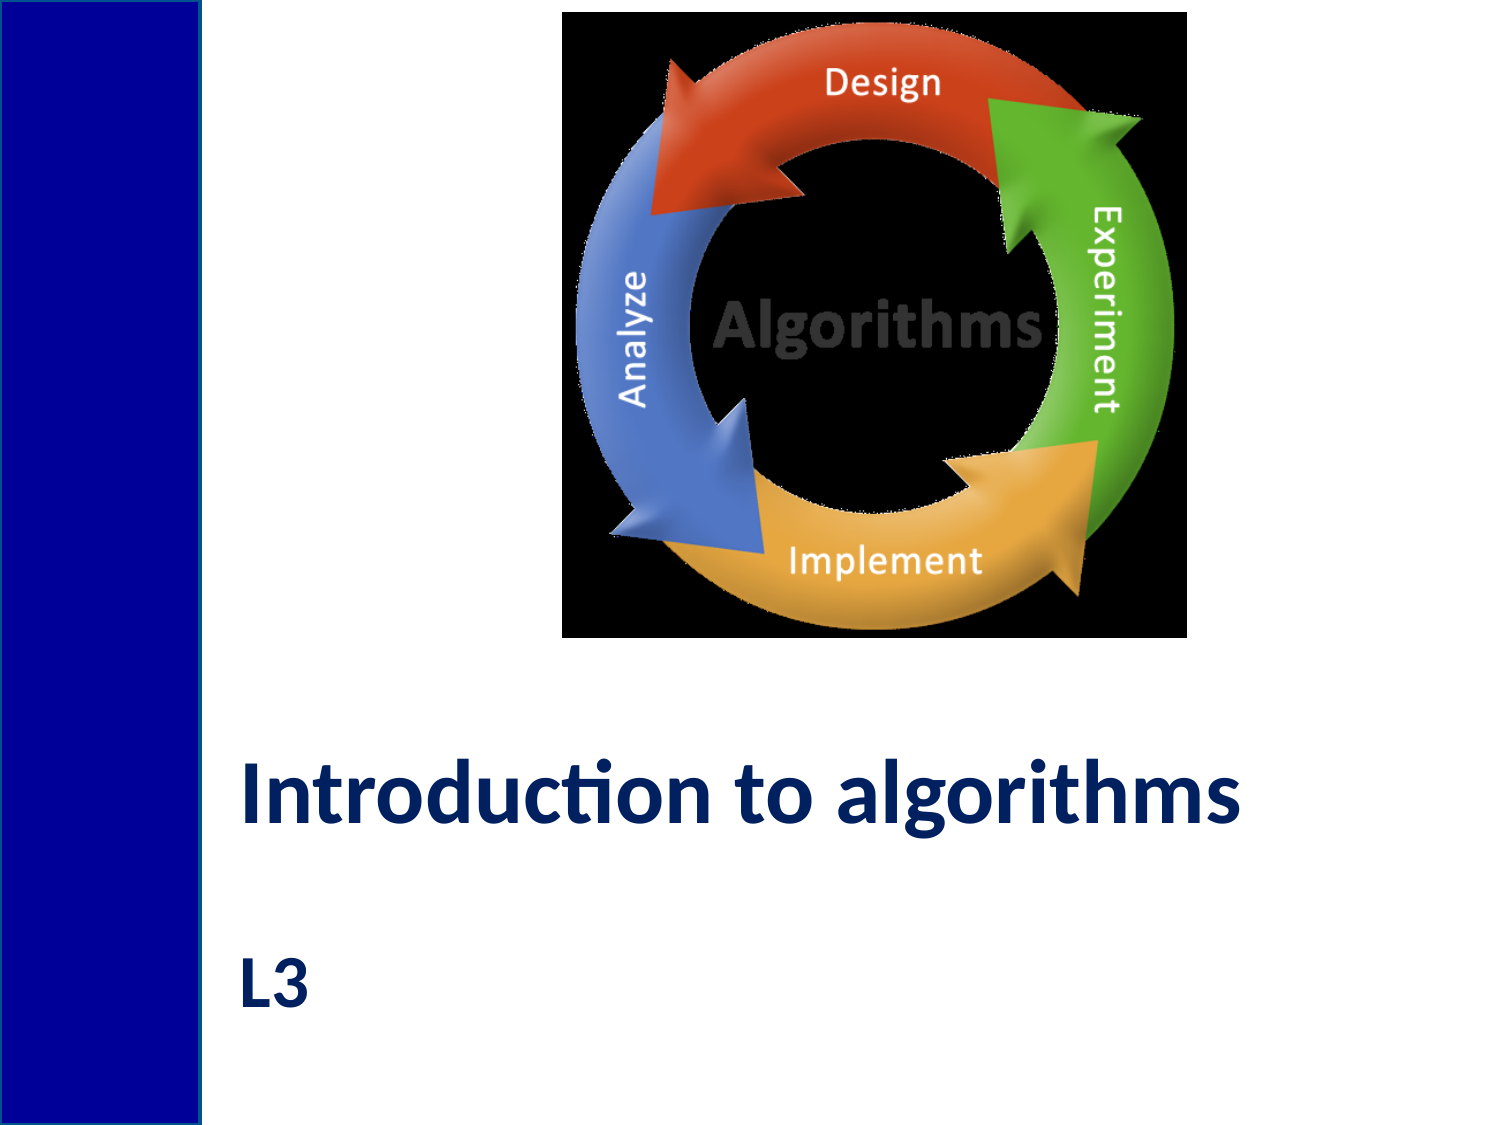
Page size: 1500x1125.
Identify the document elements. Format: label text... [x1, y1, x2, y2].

text_box Introduction to algorithms L3 [225, 737, 1500, 1031]
picture [562, 12, 1187, 638]
